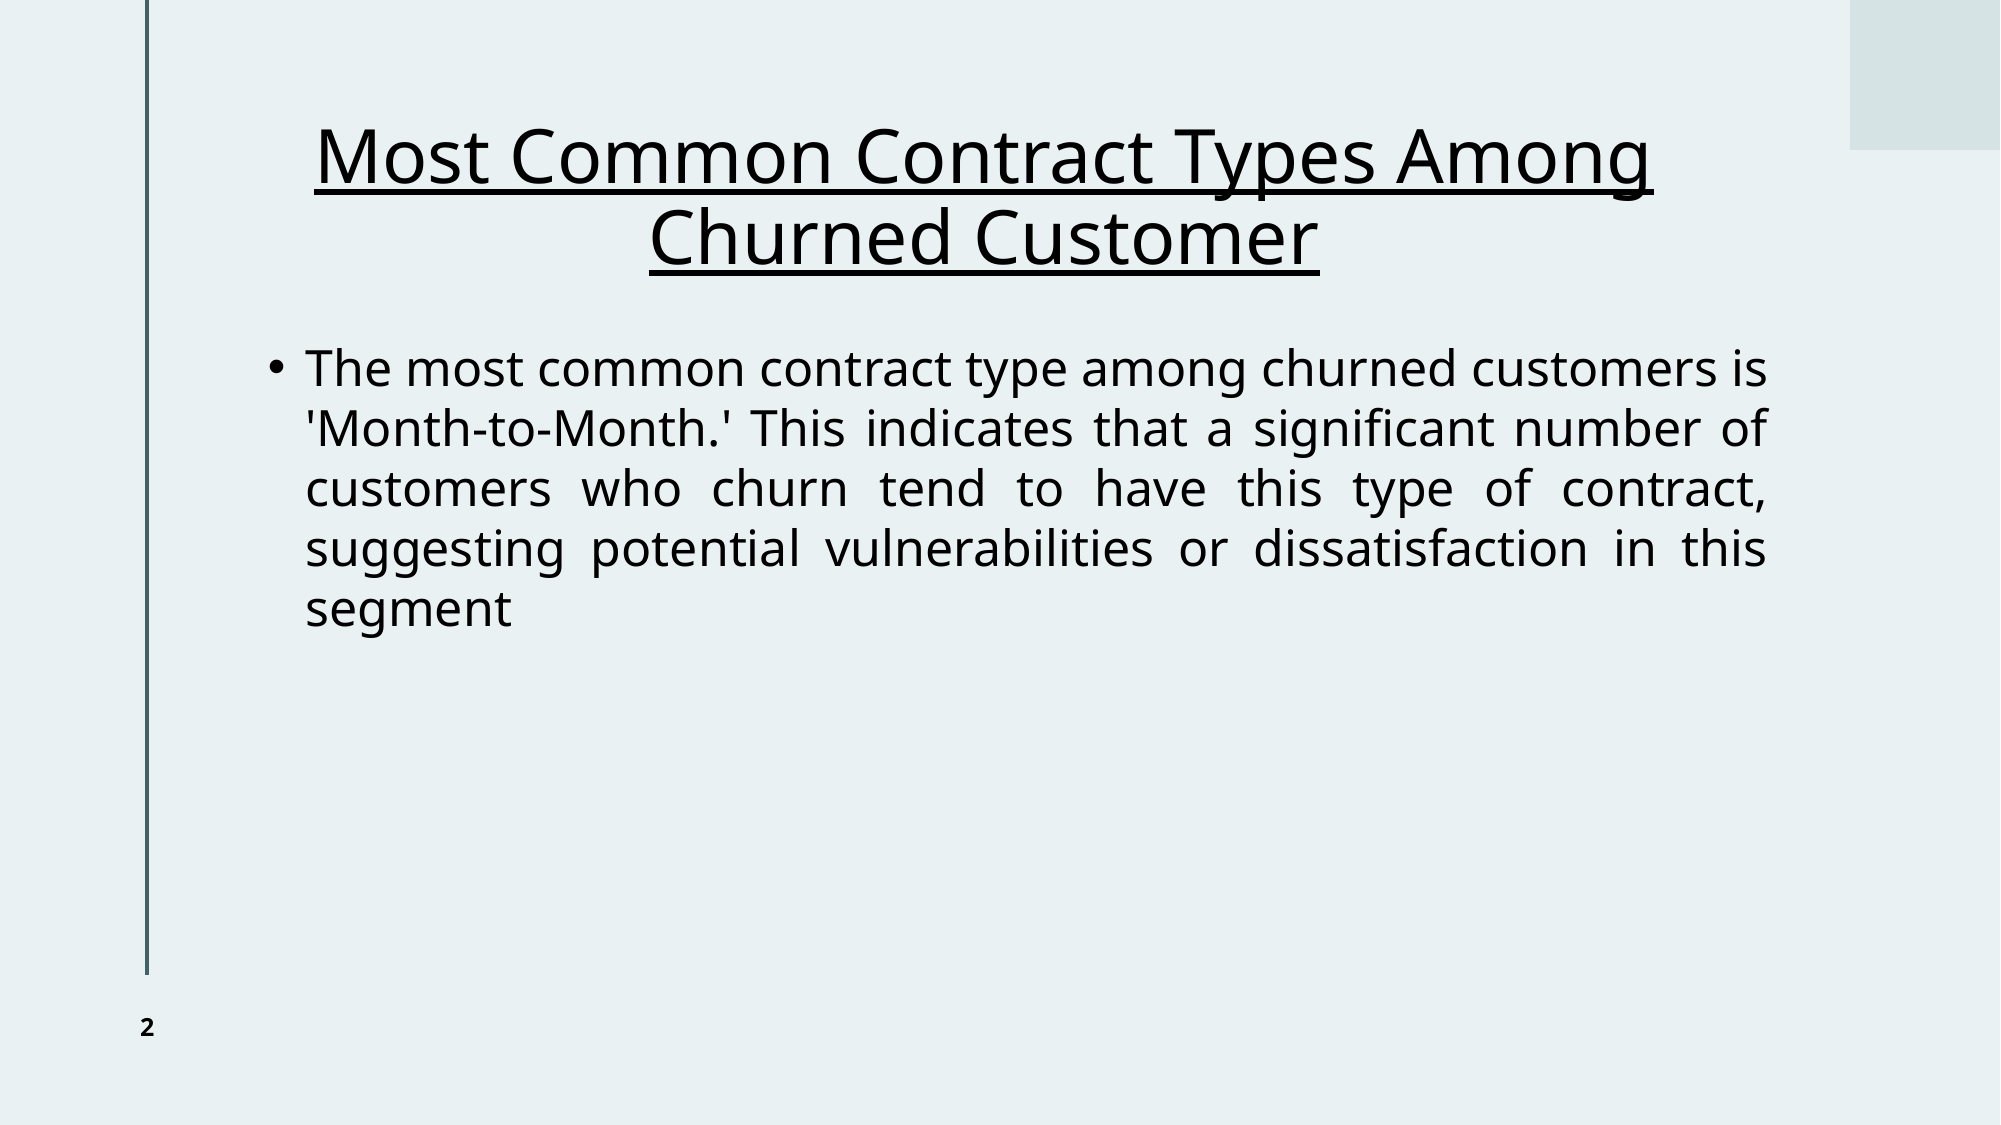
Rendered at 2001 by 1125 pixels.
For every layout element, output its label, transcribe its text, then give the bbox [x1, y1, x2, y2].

list The most common contract type among churned customers is 'Month-to-Month.' This indicates that a significant number of customers who churn tend to have this type of contract, suggesting potential vulnerabilities or dissatisfaction in this segment [267, 336, 1769, 975]
title Most Common Contract Types Among Churned Customer [240, 82, 1743, 317]
slide_number 2 [67, 975, 227, 1082]
